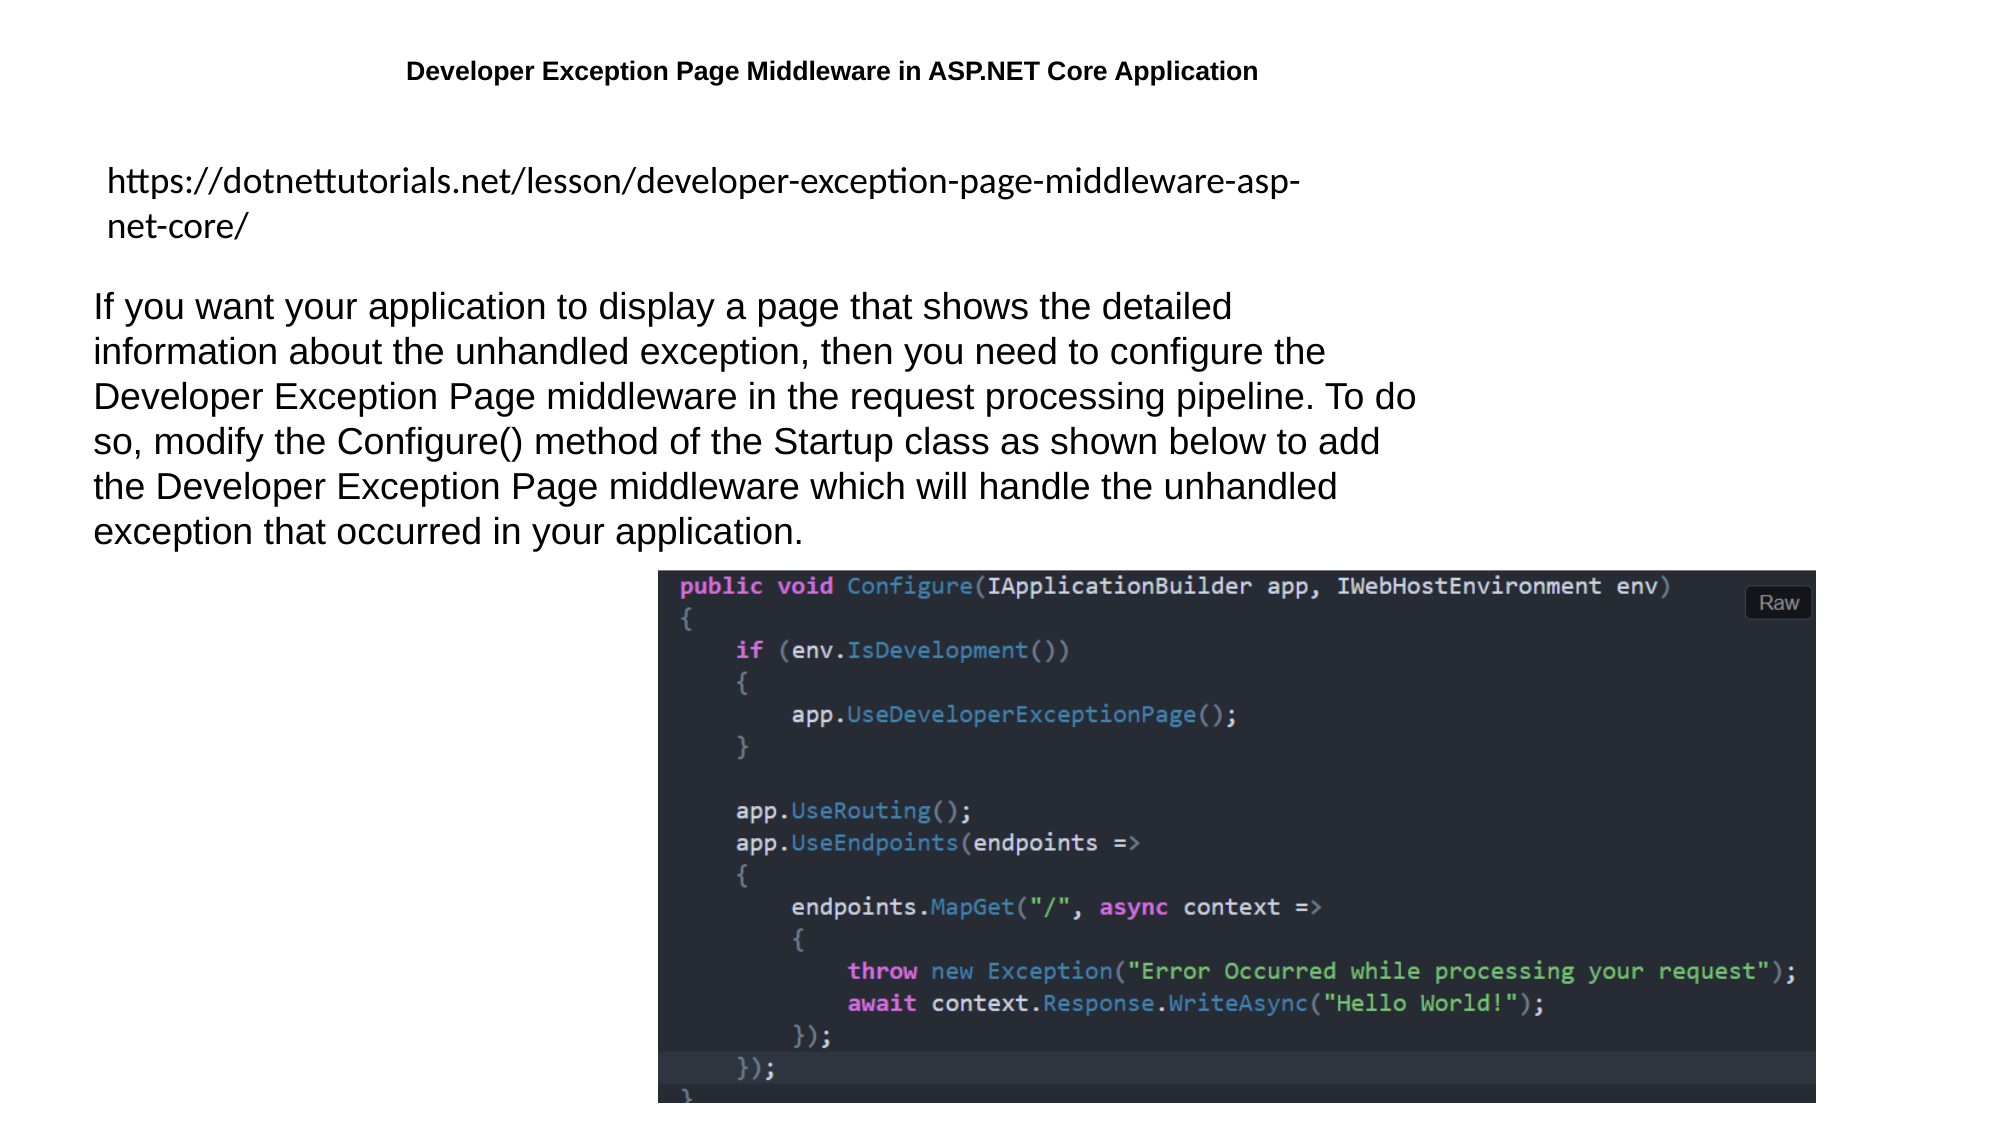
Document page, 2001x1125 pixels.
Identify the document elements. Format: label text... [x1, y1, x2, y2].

text_box If you want your application to display a page that shows the detailed information about the unhandled exception, then you need to configure the Developer Exception Page middleware in the request processing pipeline. To do so, modify the Configure() method of the Startup class as shown below to add the Developer Exception Page middleware which will handle the unhandled exception that occurred in your application. [78, 274, 1436, 560]
title Developer Exception Page Middleware in ASP.NET Core Application [57, 45, 1607, 172]
text_box https://dotnettutorials.net/lesson/developer-exception-page-middleware-asp-net-core/ [92, 148, 1326, 254]
picture [657, 562, 1817, 1103]
